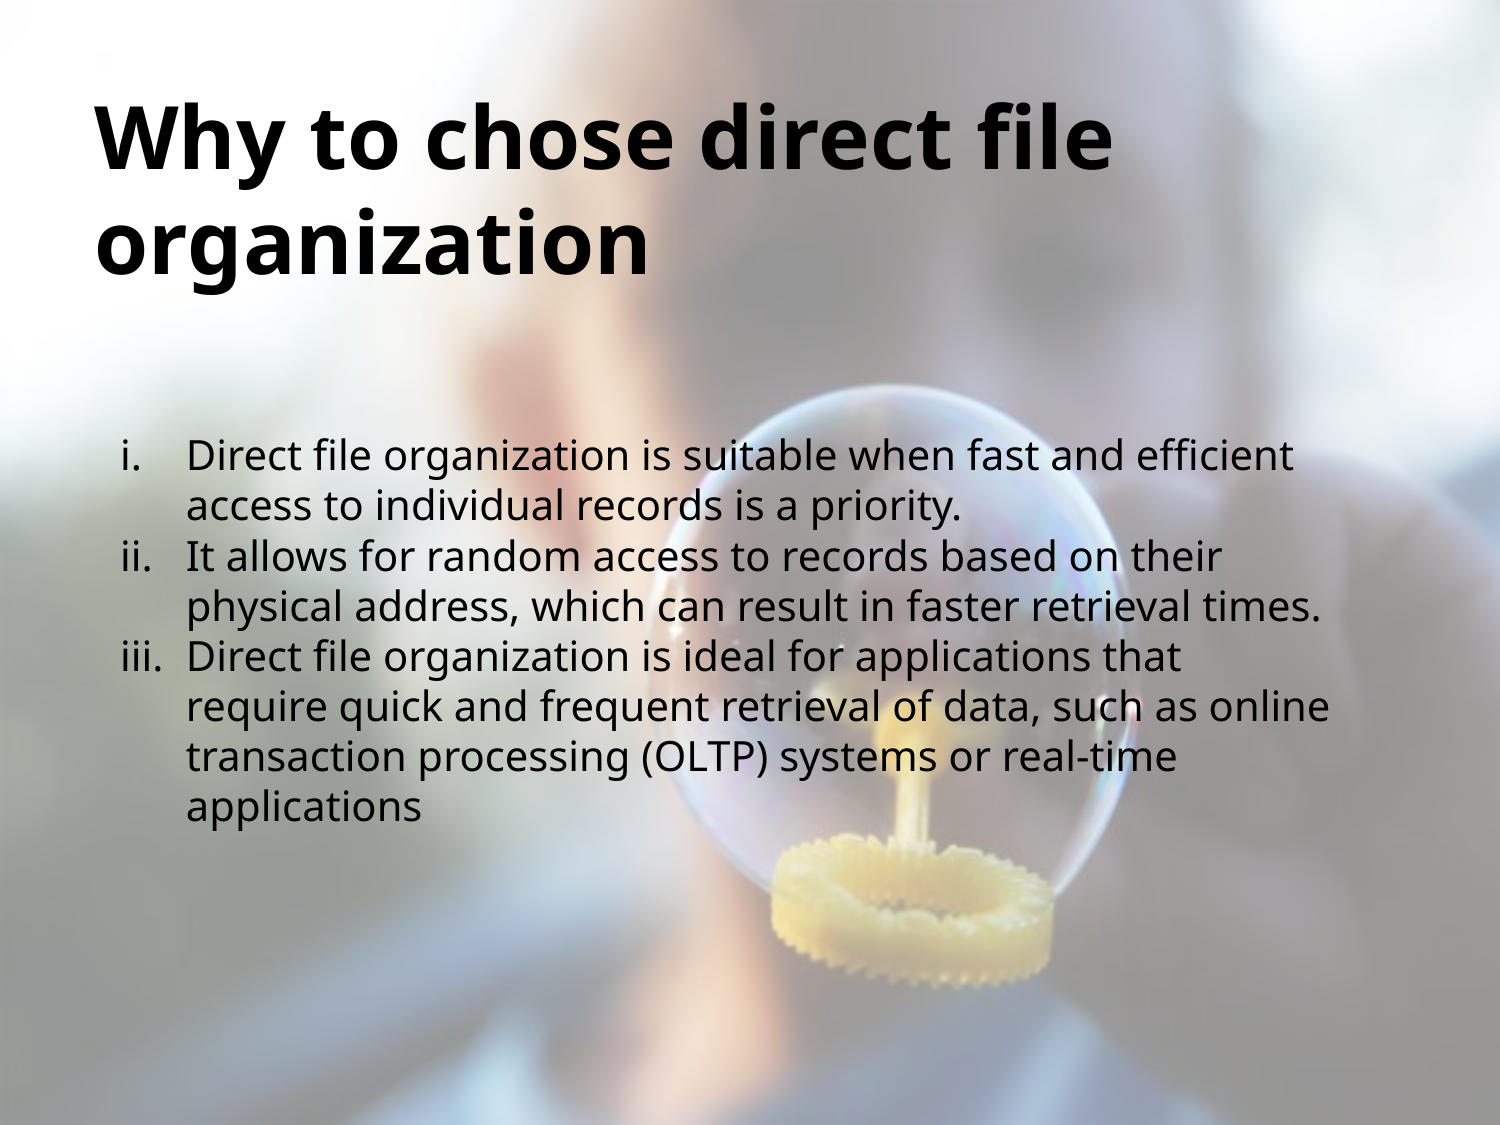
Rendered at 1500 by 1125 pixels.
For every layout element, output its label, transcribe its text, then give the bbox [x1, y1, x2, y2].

title Why to chose direct file organization [79, 74, 1237, 304]
text_box Direct file organization is suitable when fast and efficient access to individual records is a priority. It allows for random access to records based on their physical address, which can result in faster retrieval times. Direct file organization is ideal for applications that require quick and frequent retrieval of data, such as online transaction processing (OLTP) systems or real-time applications [105, 421, 1348, 837]
